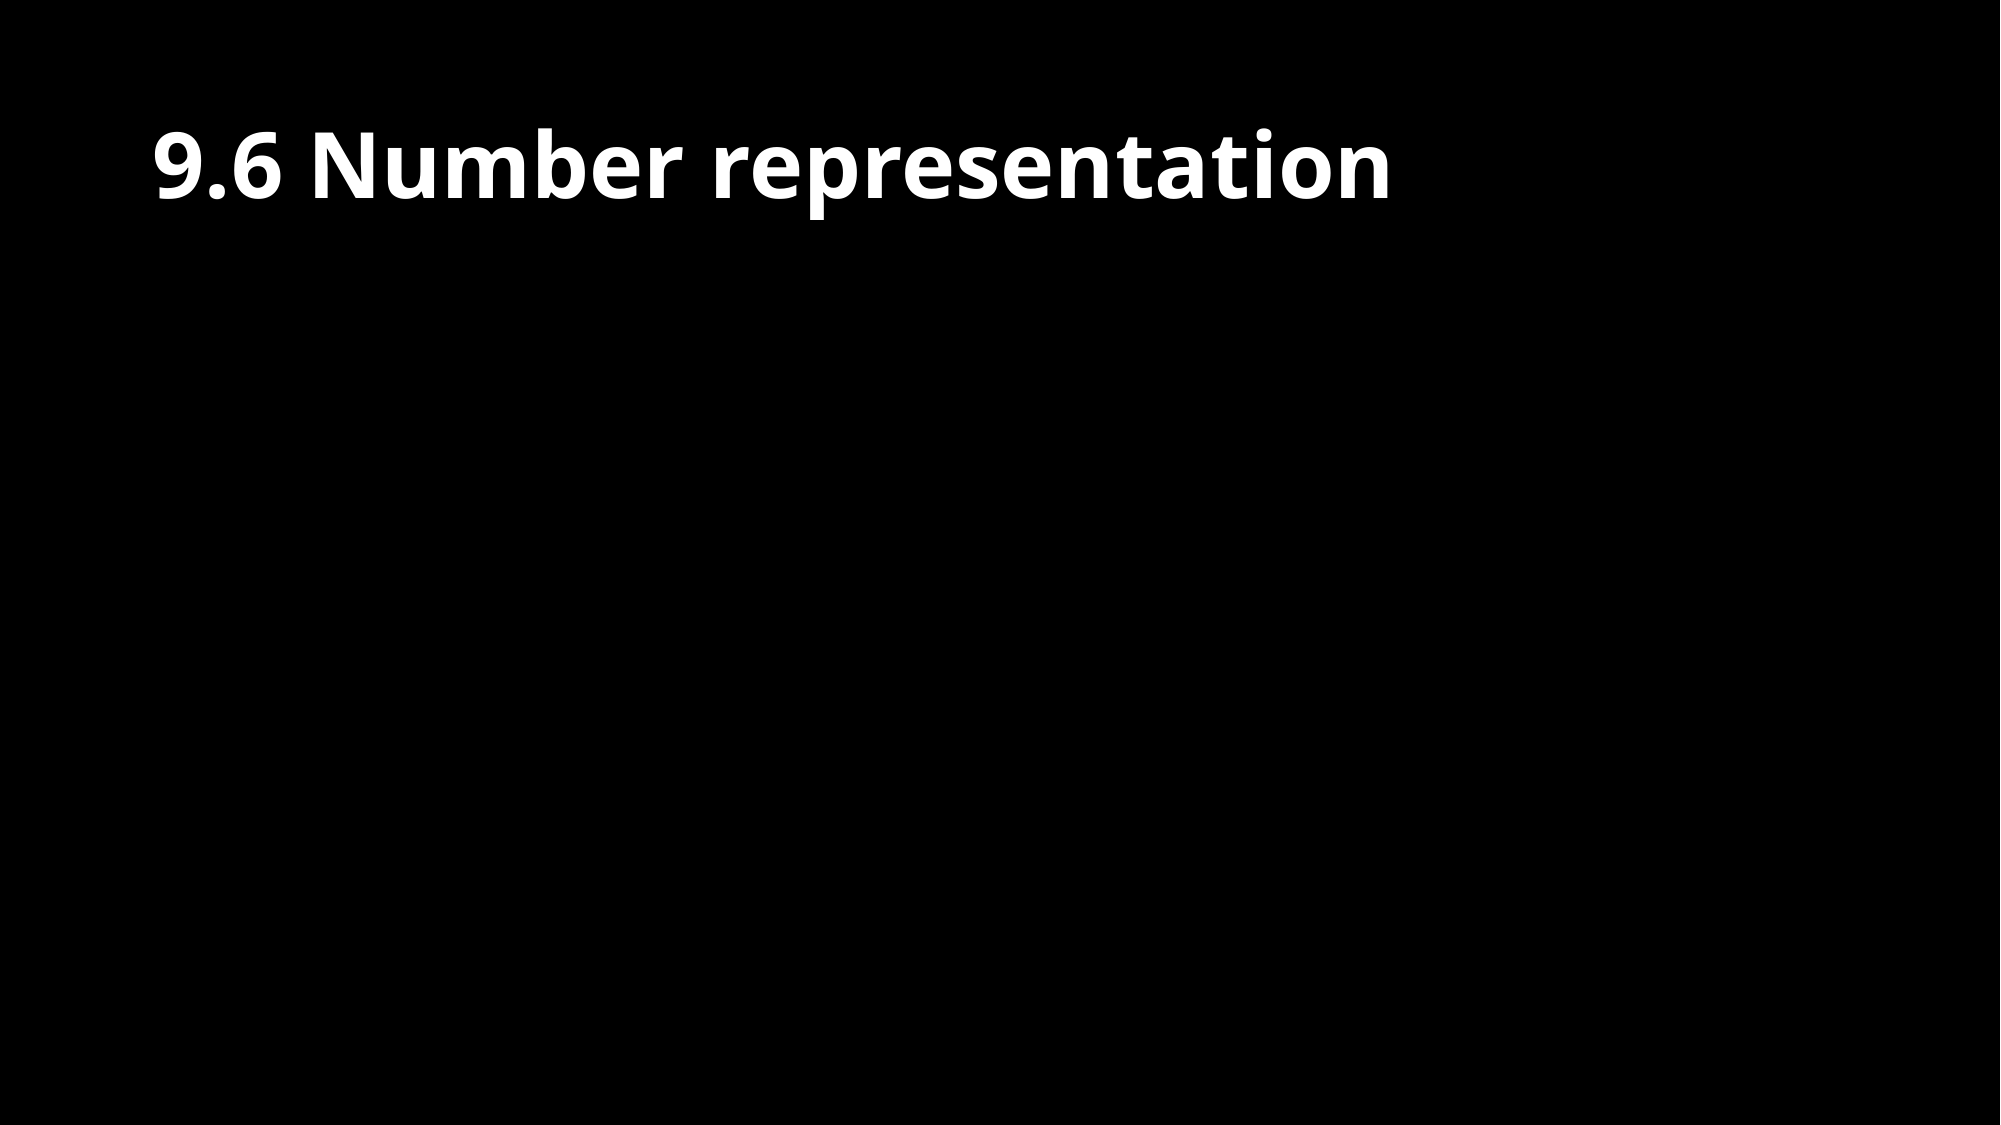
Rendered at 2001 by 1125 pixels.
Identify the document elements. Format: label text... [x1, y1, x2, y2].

title 9.6 Number representation [137, 59, 1863, 278]
